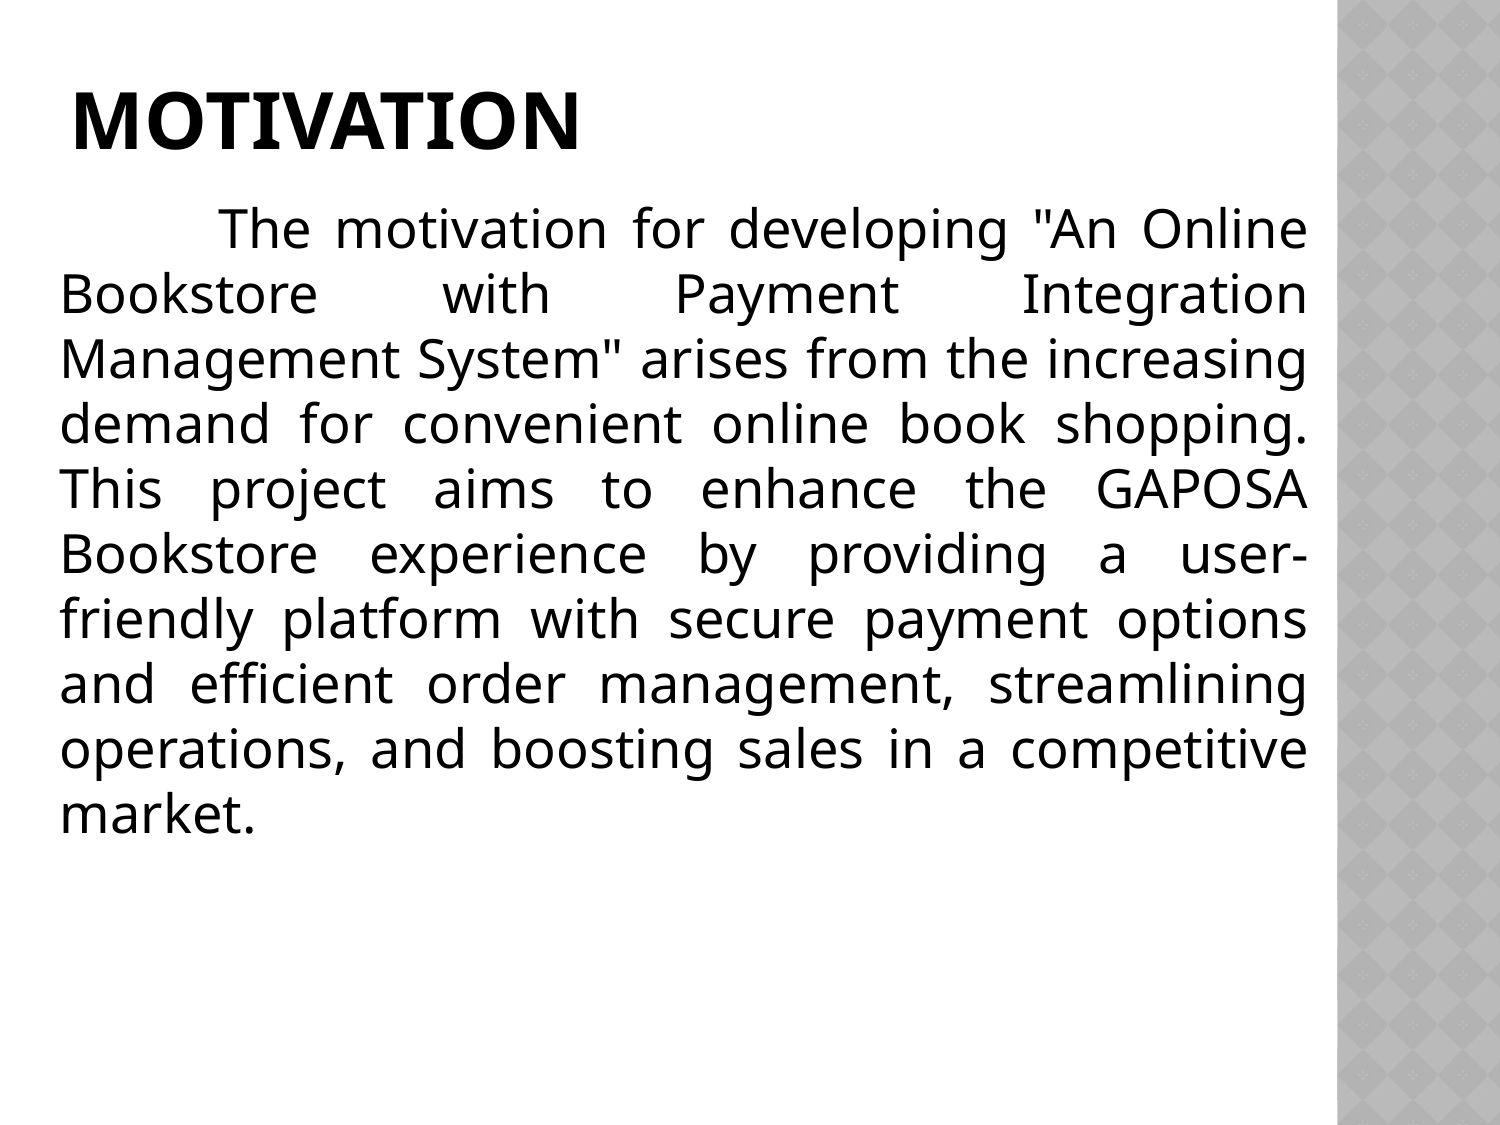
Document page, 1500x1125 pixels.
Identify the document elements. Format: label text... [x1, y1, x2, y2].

title MOTIVATION [62, 62, 1250, 165]
list The motivation for developing "An Online Bookstore with Payment Integration Management System" arises from the increasing demand for convenient online book shopping. This project aims to enhance the GAPOSA Bookstore experience by providing a user-friendly platform with secure payment options and efficient order management, streamlining operations, and boosting sales in a competitive market. [0, 187, 1325, 983]
